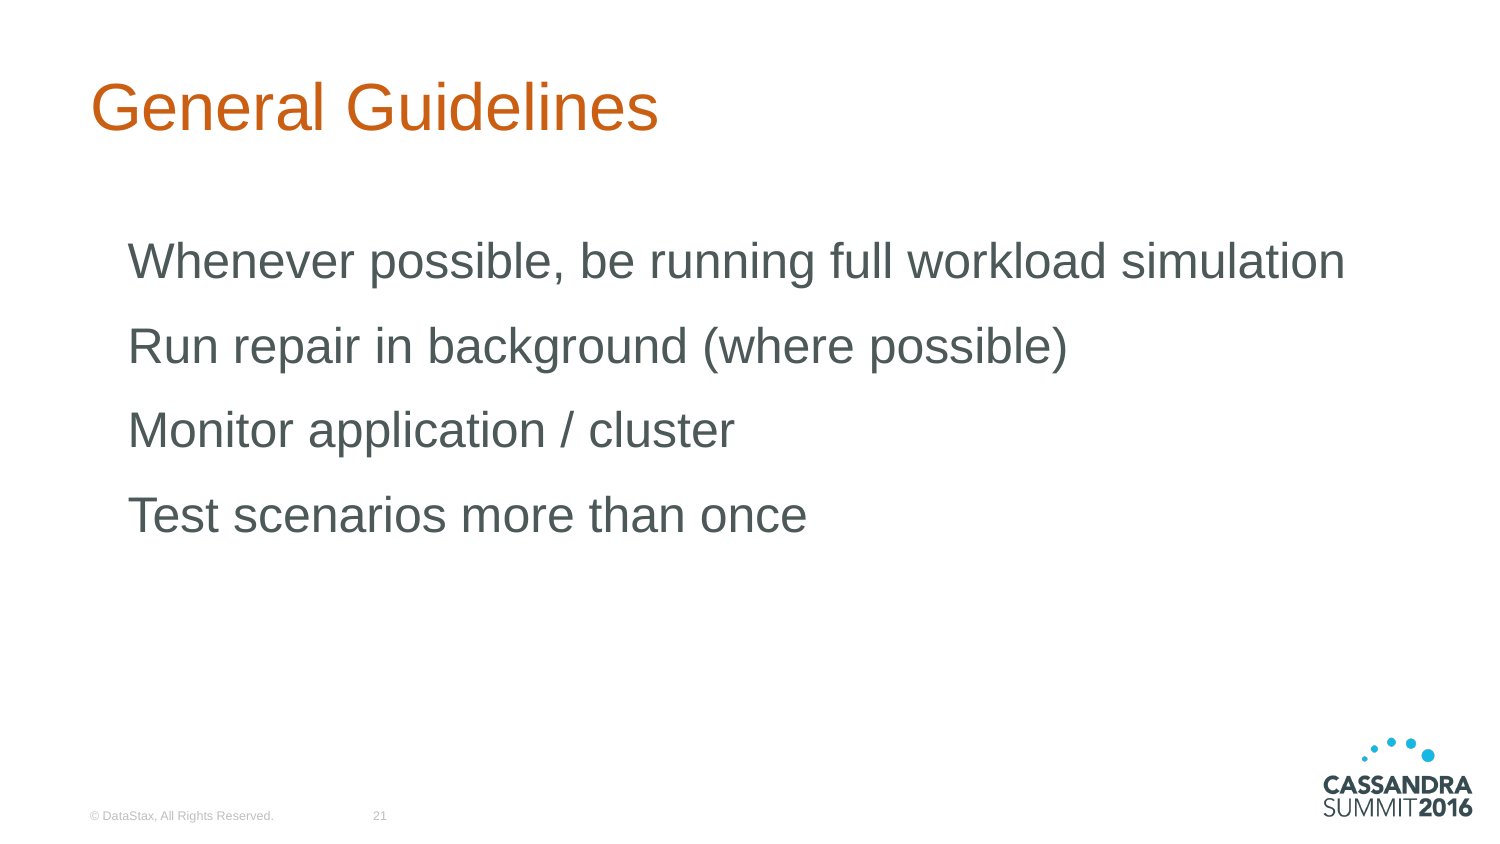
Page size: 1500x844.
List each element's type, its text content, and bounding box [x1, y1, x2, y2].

picture [1320, 734, 1475, 819]
footer © DataStax, All Rights Reserved. [75, 793, 337, 839]
title General Guidelines [75, 33, 1425, 175]
list Whenever possible, be running full workload simulation Run repair in background (where possible) Monitor application / cluster Test scenarios more than once [112, 209, 1375, 710]
slide_number 21 [346, 793, 414, 839]
